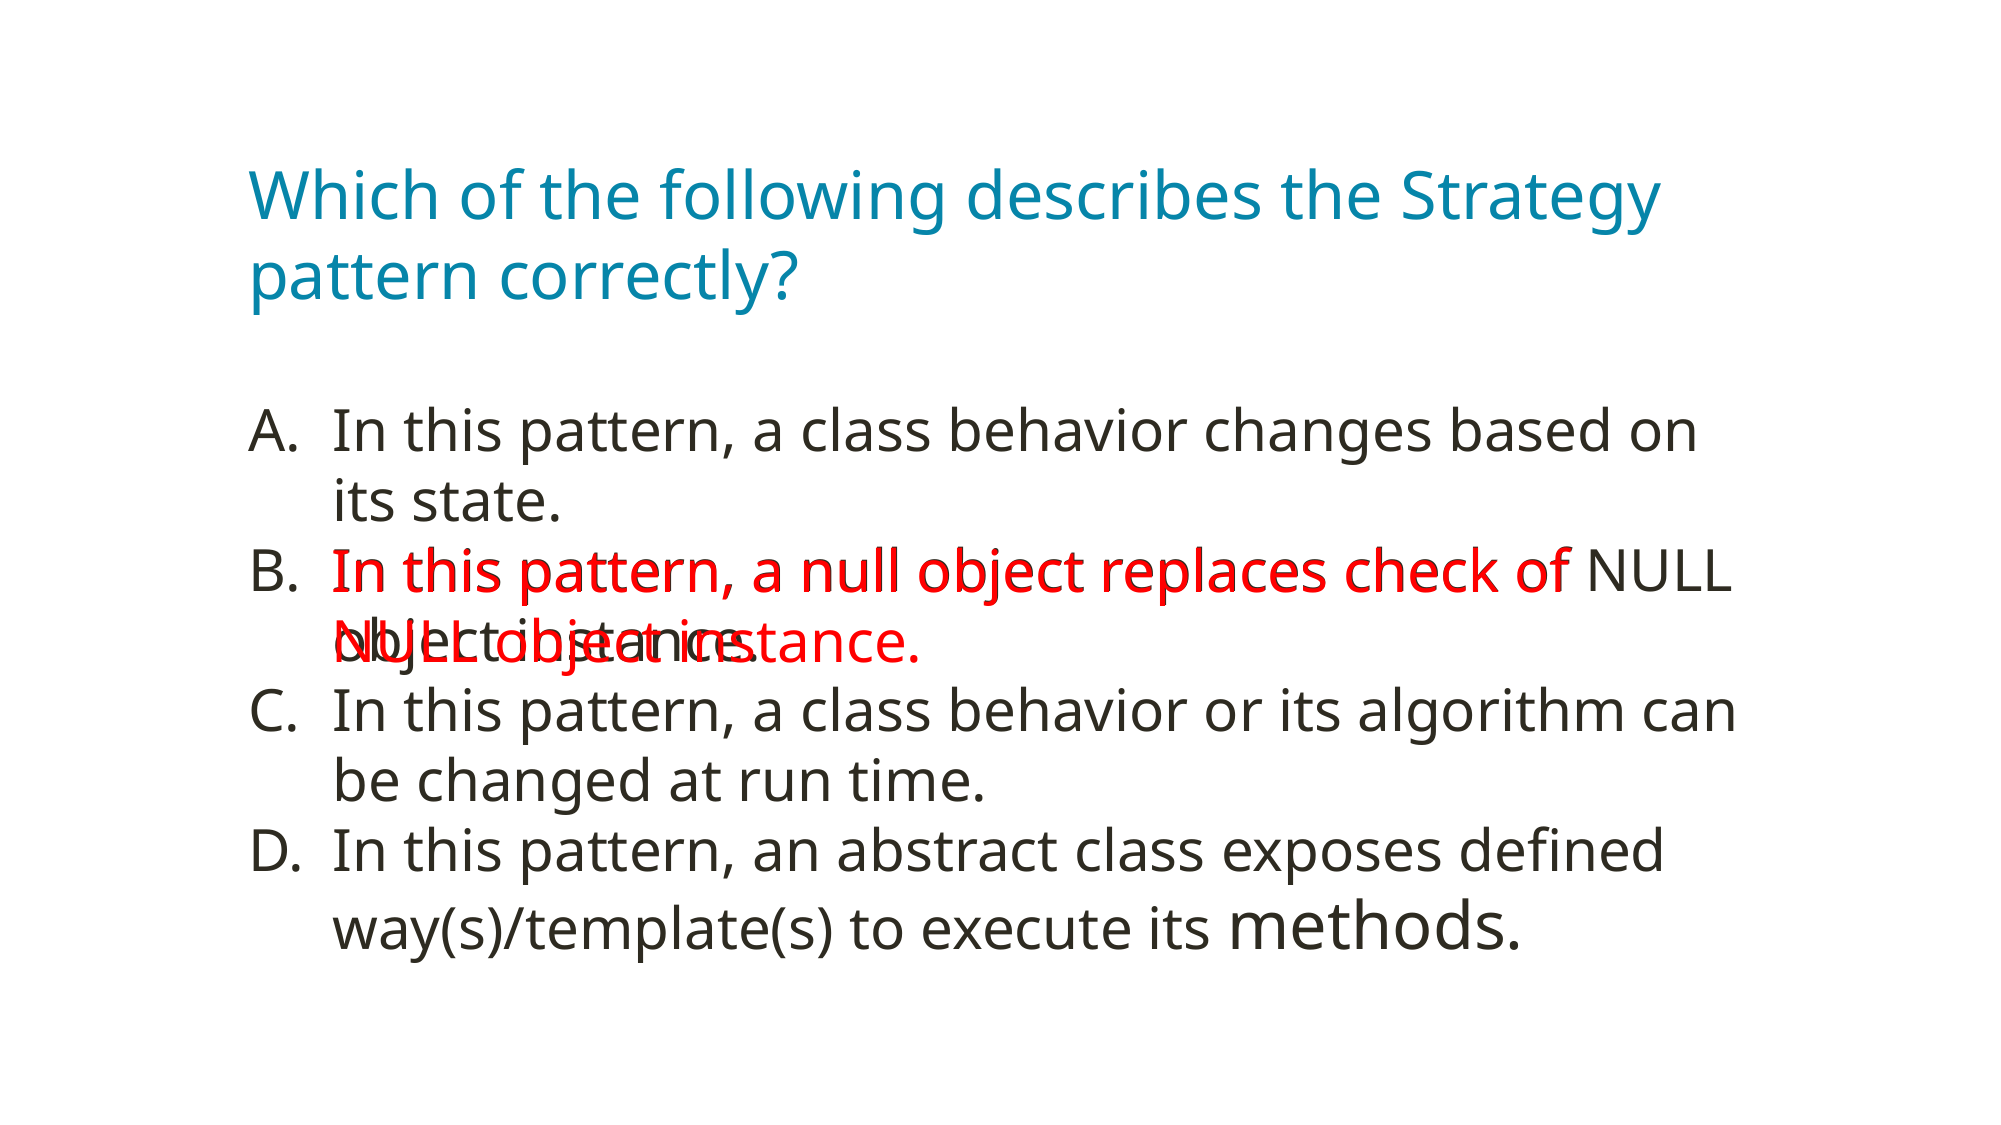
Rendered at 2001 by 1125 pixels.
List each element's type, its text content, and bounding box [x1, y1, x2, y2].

text_box Which of the following describes the Strategy pattern correctly? In this pattern, a class behavior changes based on its state. In this pattern, a null object replaces check of NULL object instance. In this pattern, a class behavior or its algorithm can be changed at run time. In this pattern, an abstract class exposes defined way(s)/template(s) to execute its methods. [233, 145, 1767, 971]
text_box In this pattern, a null object replaces check of NULL object instance. [316, 526, 1732, 682]
